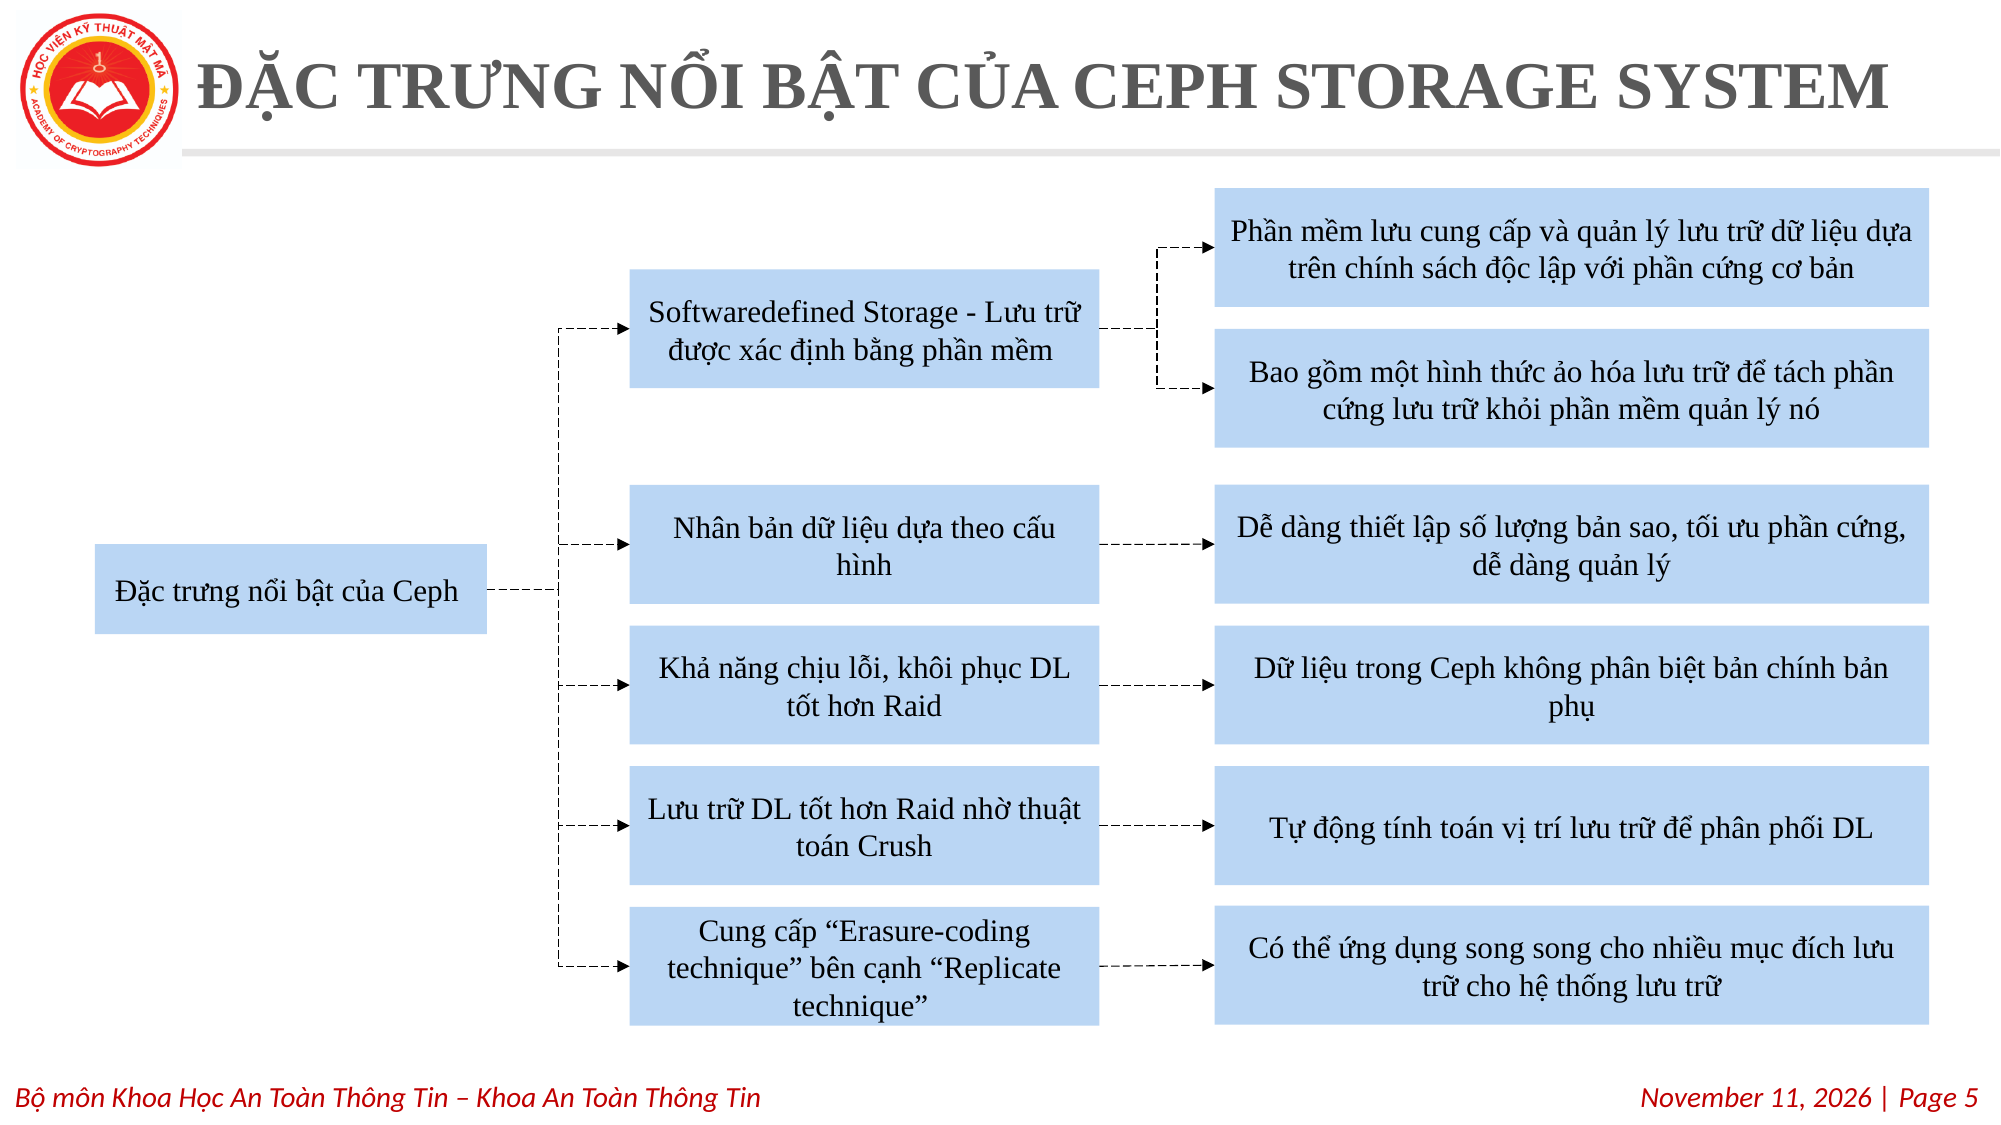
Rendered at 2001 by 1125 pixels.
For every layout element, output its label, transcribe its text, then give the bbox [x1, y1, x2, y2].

text_box Phần mềm lưu cung cấp và quản lý lưu trữ dữ liệu dựa trên chính sách độc lập với phần cứng cơ bản [1214, 187, 1930, 308]
text_box Cung cấp “Erasure-coding technique” bên cạnh “Replicate technique” [629, 906, 1100, 1027]
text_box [486, 328, 630, 544]
text_box Nhân bản dữ liệu dựa theo cấu hình [630, 484, 1100, 605]
text_box Dễ dàng thiết lập số lượng bản sao, tối ưu phần cứng, dễ dàng quản lý [1214, 484, 1930, 605]
text_box Đặc trưng nổi bật của Ceph [94, 543, 486, 635]
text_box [486, 544, 630, 589]
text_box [1099, 328, 1215, 389]
picture [16, 10, 182, 169]
text_box Lưu trữ DL tốt hơn Raid nhờ thuật toán Crush [630, 765, 1100, 886]
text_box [486, 589, 630, 967]
text_box Softwaredefined Storage - Lưu trữ được xác định bằng phần mềm [629, 268, 1099, 389]
text_box Tự động tính toán vị trí lưu trữ để phân phối DL [1214, 765, 1930, 886]
text_box Dữ liệu trong Ceph không phân biệt bản chính bản phụ [1214, 625, 1930, 745]
text_box Khả năng chịu lỗi, khôi phục DL tốt hơn Raid [630, 625, 1100, 745]
text_box Bao gồm một hình thức ảo hóa lưu trữ để tách phần cứng lưu trữ khỏi phần mềm quản lý nó [1214, 328, 1930, 449]
text_box Có thể ứng dụng song song cho nhiều mục đích lưu trữ cho hệ thống lưu trữ [1214, 905, 1930, 1026]
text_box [1099, 247, 1215, 328]
title ĐẶC TRƯNG NỔI BẬT CỦA CEPH STORAGE SYSTEM [181, 28, 1989, 146]
